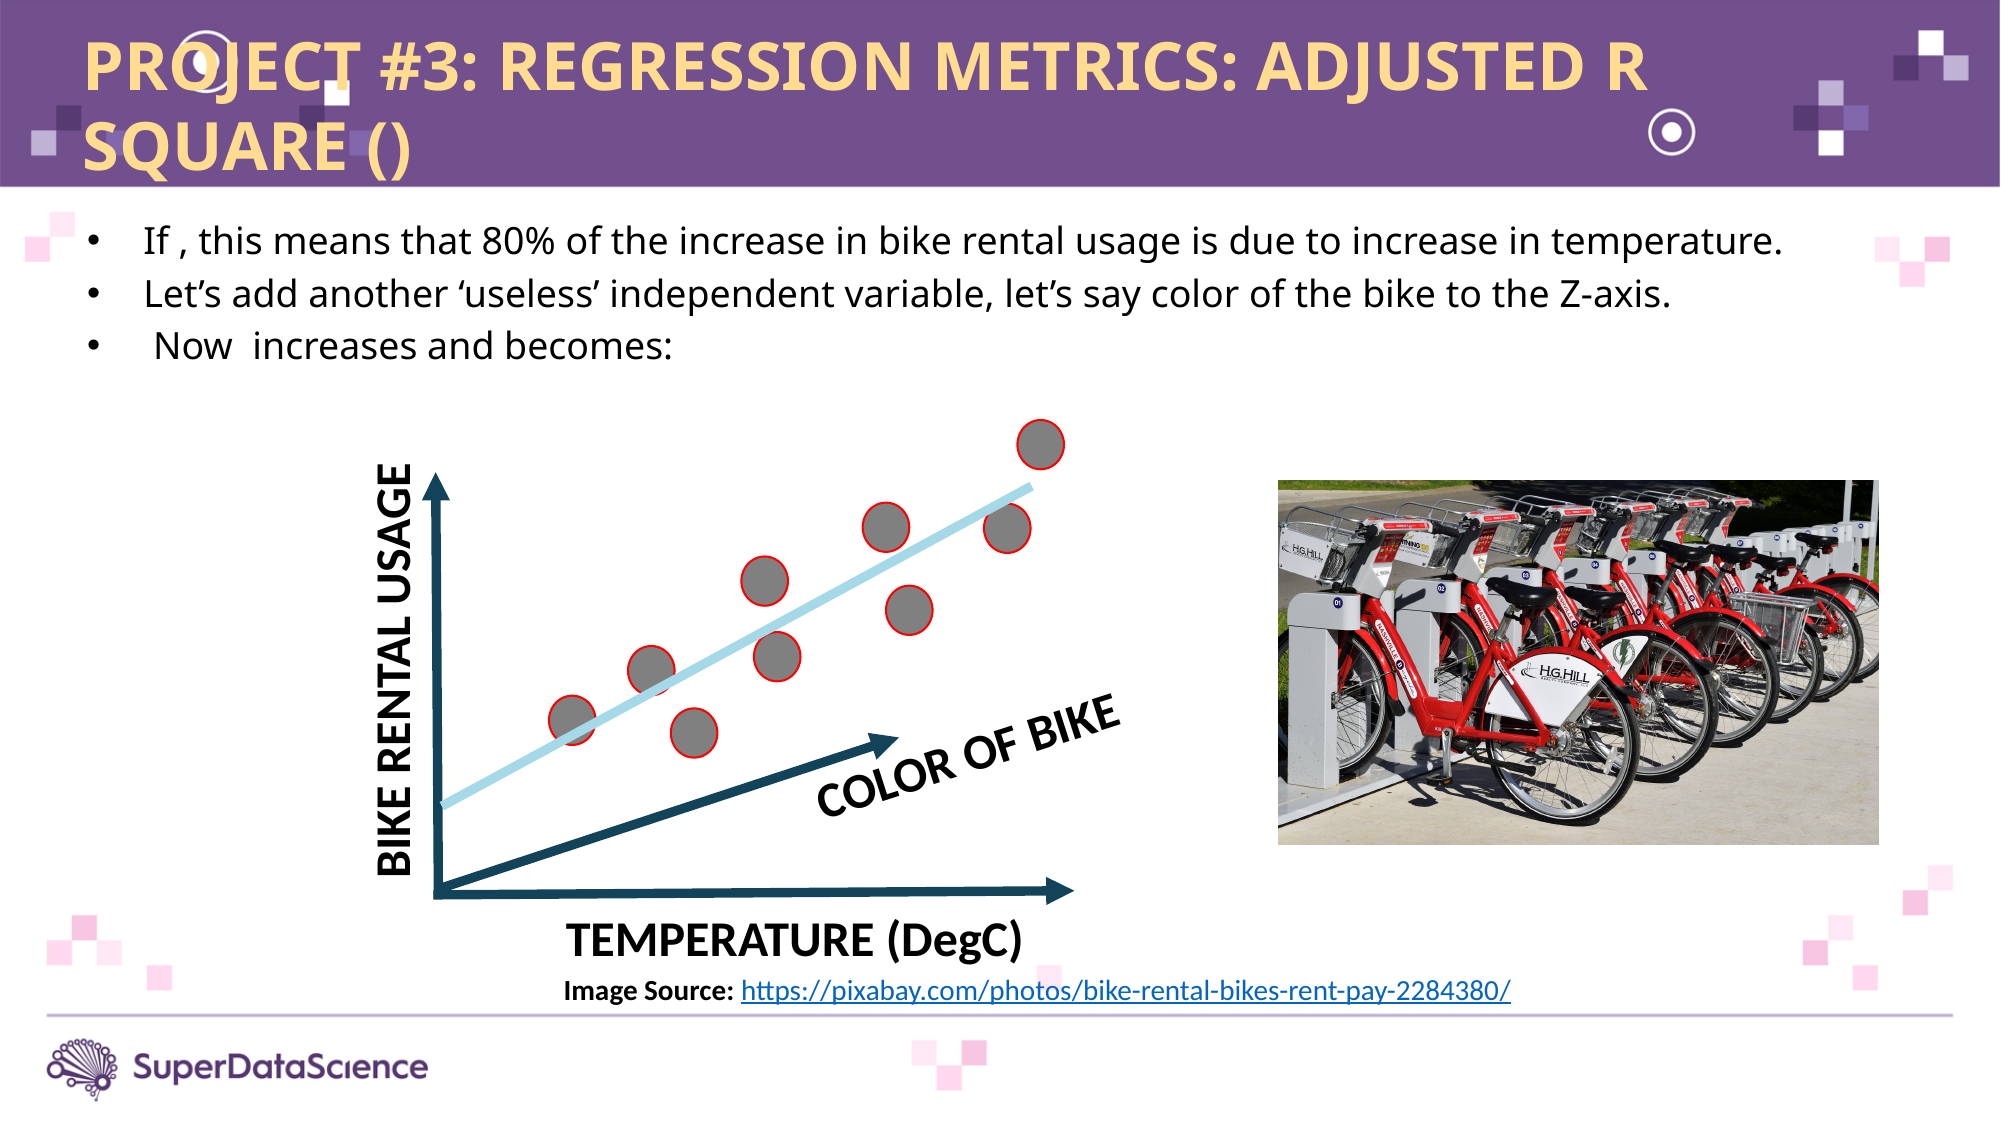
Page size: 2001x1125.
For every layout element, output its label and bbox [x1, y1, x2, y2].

text_box [441, 737, 899, 888]
picture [0, 0, 2000, 1125]
text_box [441, 486, 1032, 807]
text_box [435, 472, 439, 899]
text_box [439, 890, 1075, 895]
